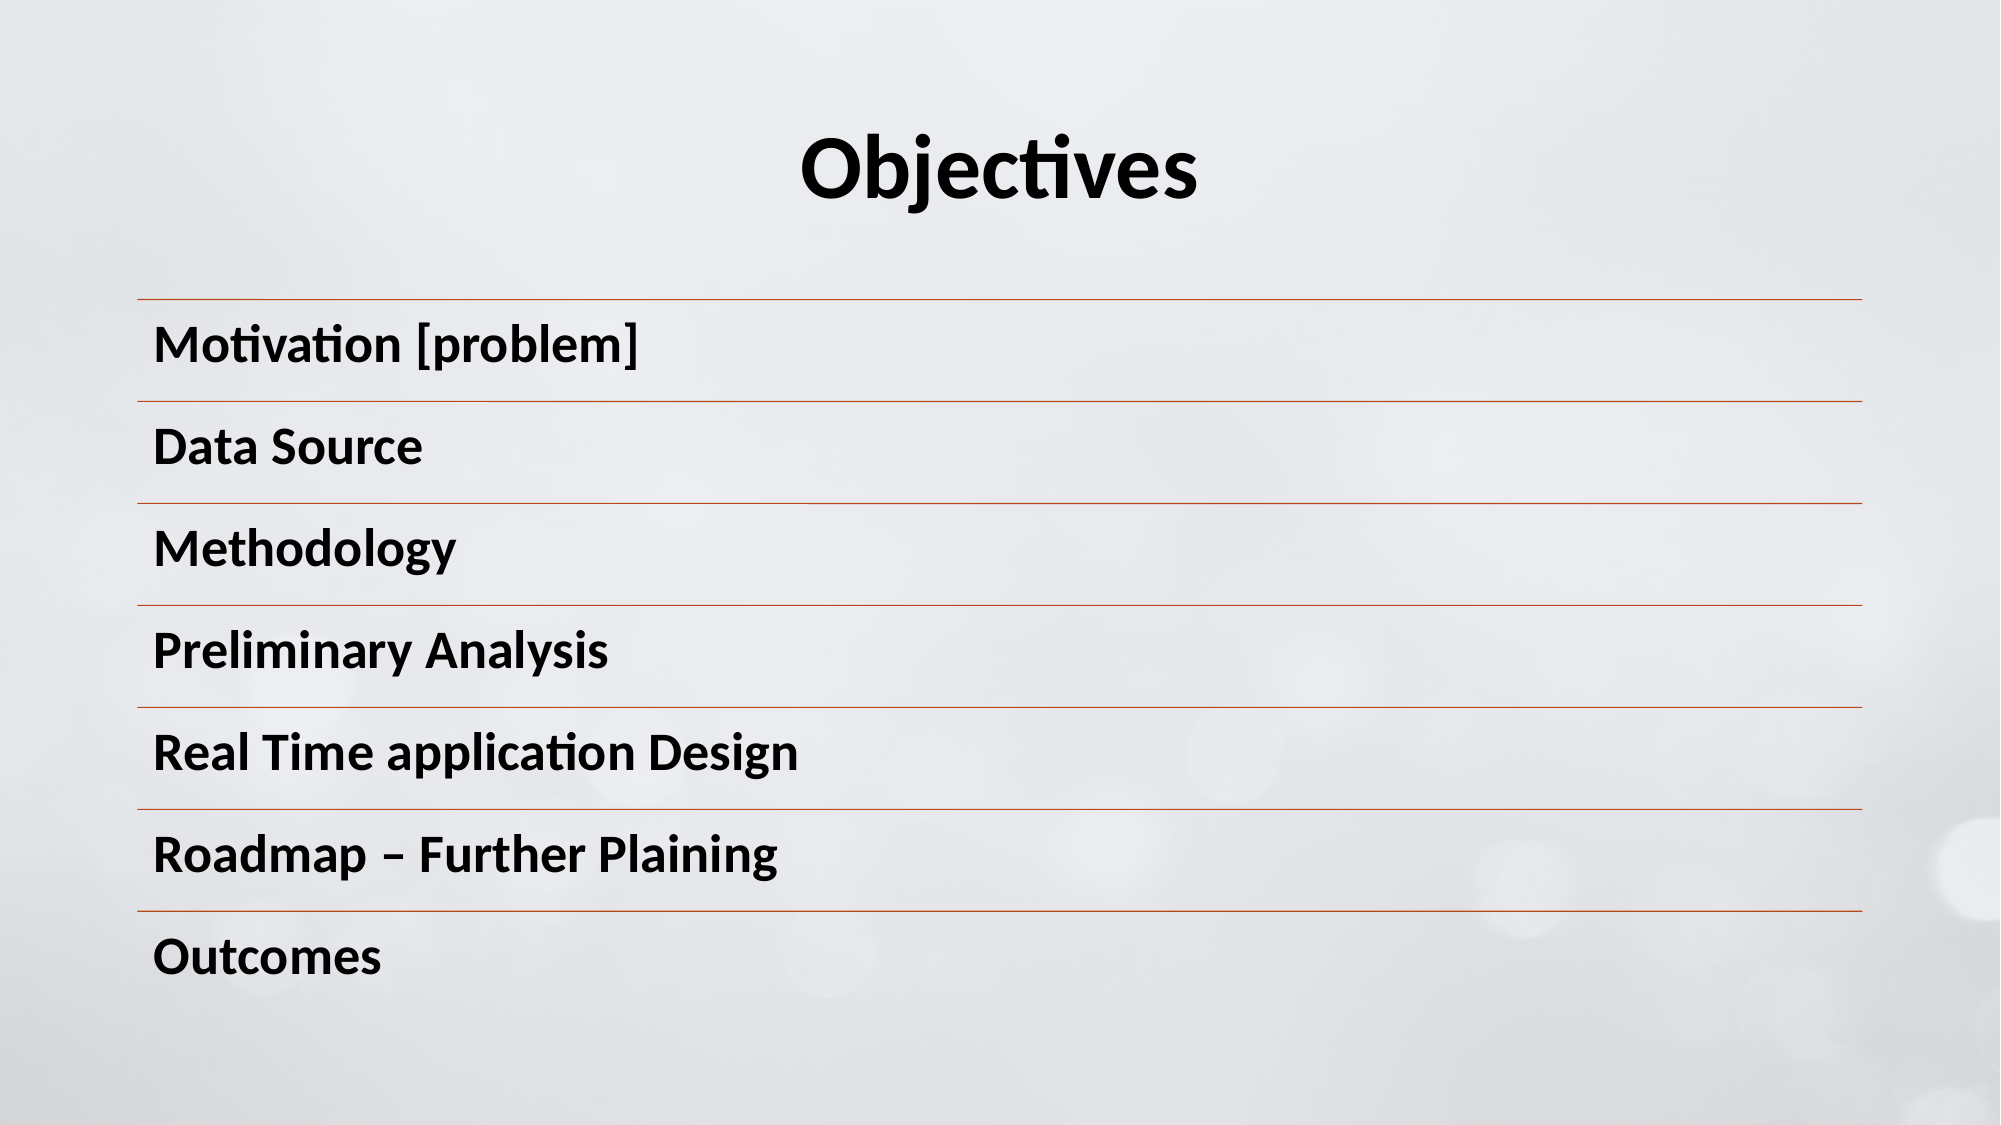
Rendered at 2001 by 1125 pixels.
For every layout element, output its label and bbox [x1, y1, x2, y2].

list [137, 299, 1863, 1014]
picture [0, 0, 2000, 1125]
